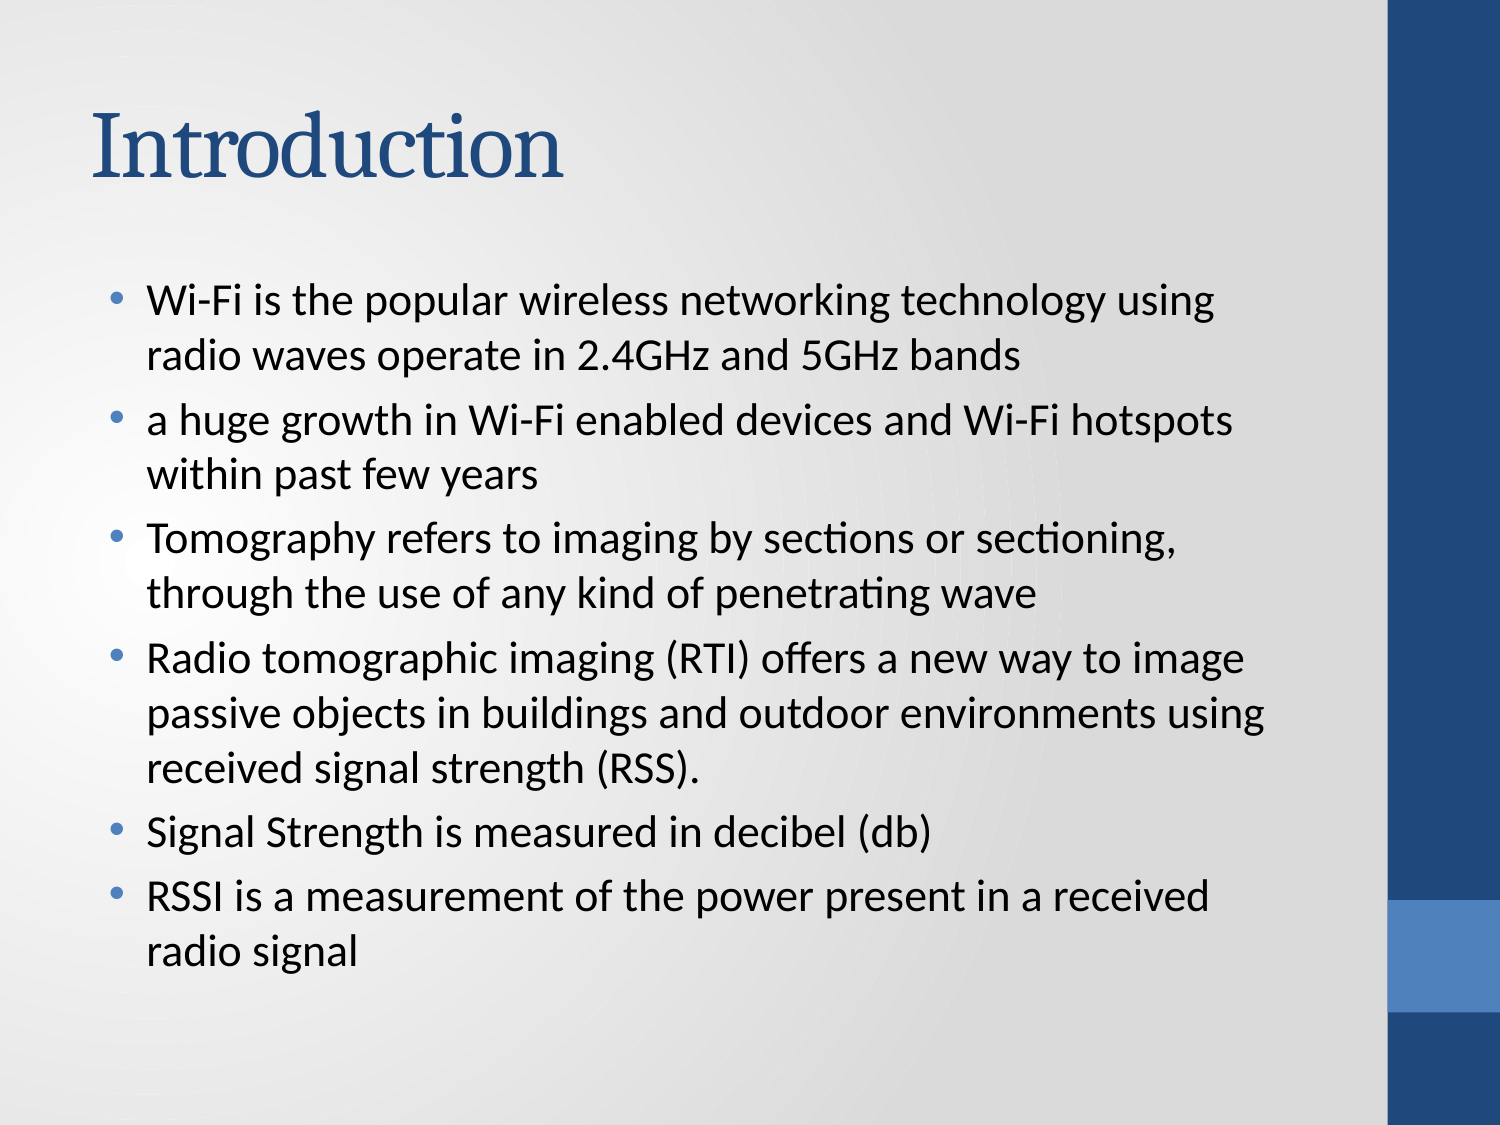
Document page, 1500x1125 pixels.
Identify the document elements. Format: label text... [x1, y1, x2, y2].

title Introduction [75, 45, 1325, 233]
list Wi-Fi is the popular wireless networking technology using radio waves operate in 2.4GHz and 5GHz bands a huge growth in Wi-Fi enabled devices and Wi-Fi hotspots within past few years Tomography refers to imaging by sections or sectioning, through the use of any kind of penetrating wave Radio tomographic imaging (RTI) offers a new way to image passive objects in buildings and outdoor environments using received signal strength (RSS). Signal Strength is measured in decibel (db) RSSI is a measurement of the power present in a received radio signal [75, 262, 1325, 1050]
